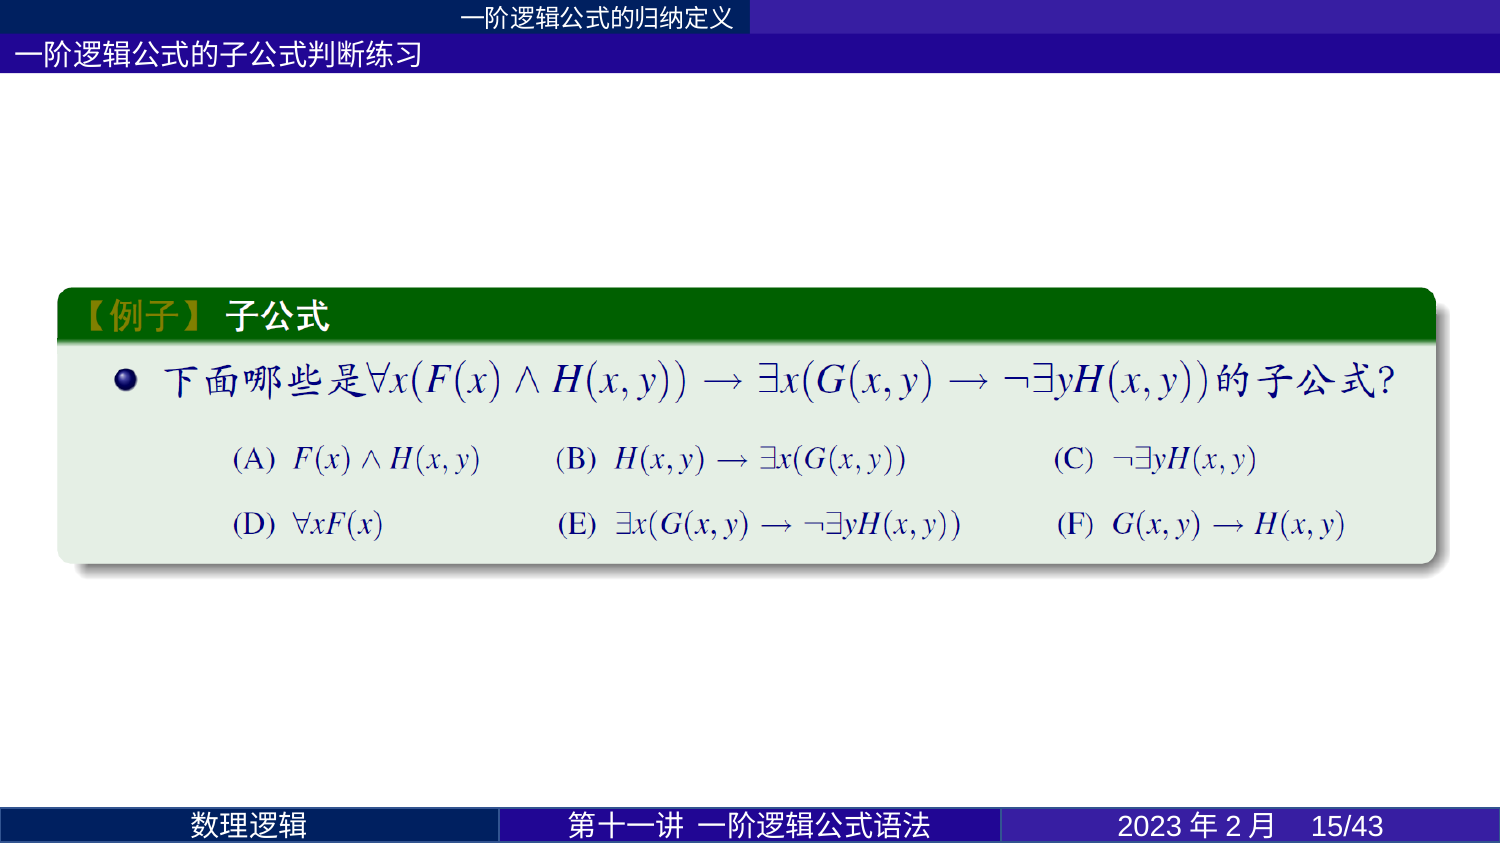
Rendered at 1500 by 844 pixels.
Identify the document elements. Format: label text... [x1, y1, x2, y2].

picture [53, 282, 1450, 584]
text_box 第十一讲 一阶逻辑公式语法 [498, 807, 1000, 843]
text_box 一阶逻辑公式的归纳定义 [0, 0, 749, 33]
text_box [749, 0, 1500, 33]
text_box 一阶逻辑公式的子公式判断练习 [0, 33, 1500, 74]
text_box 2023年2月 15/43 [1000, 807, 1500, 843]
text_box 数理逻辑 [0, 807, 498, 843]
